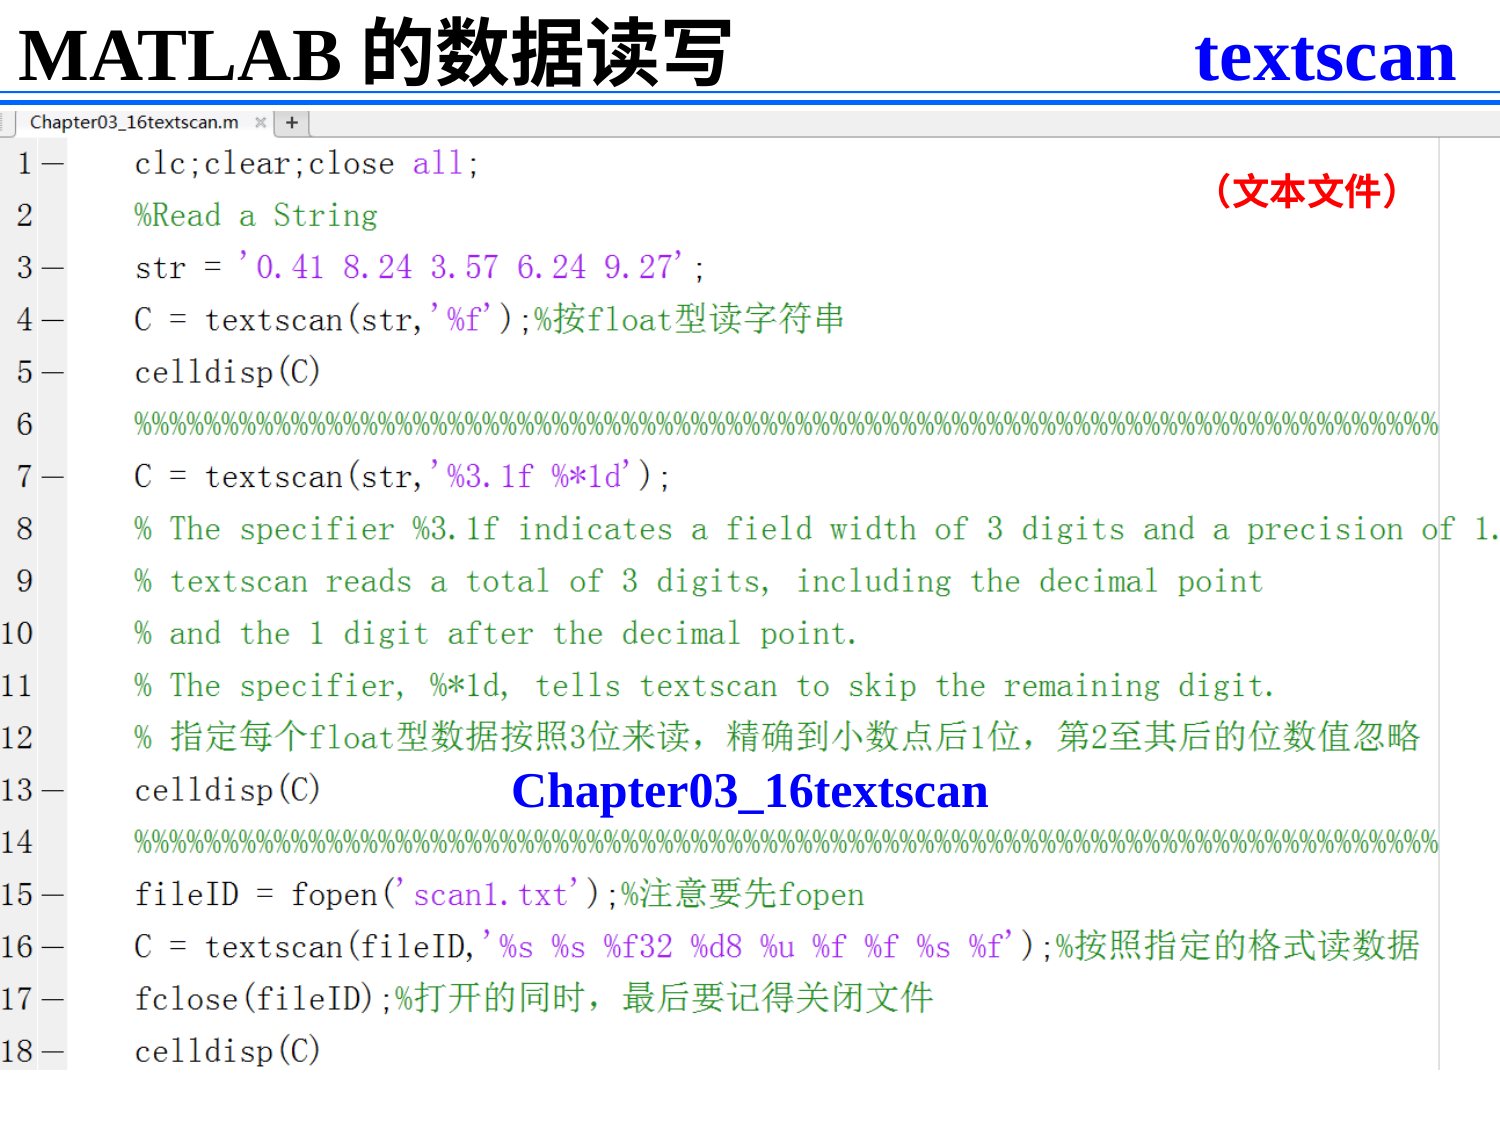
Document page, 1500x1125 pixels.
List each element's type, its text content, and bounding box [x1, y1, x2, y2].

picture [0, 111, 1500, 1070]
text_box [0, 91, 1500, 103]
text_box MATLAB的数据读写 textscan [0, 5, 1500, 91]
